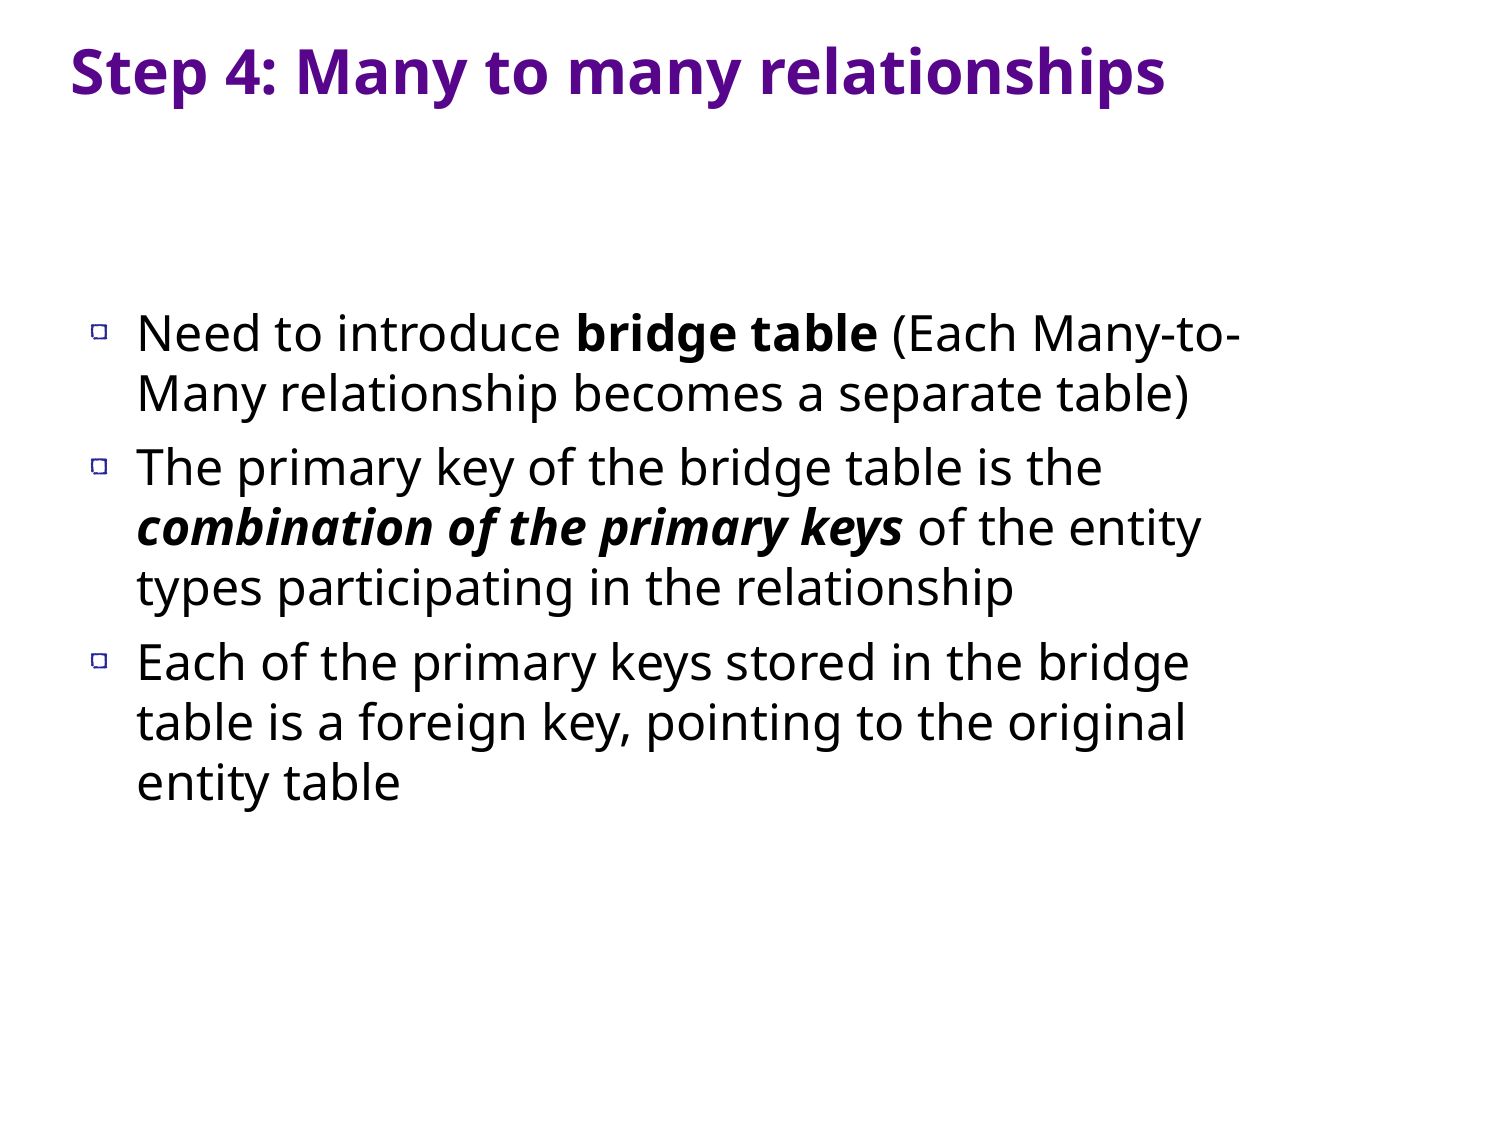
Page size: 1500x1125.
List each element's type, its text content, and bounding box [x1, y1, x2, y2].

picture [90, 322, 111, 340]
picture [90, 651, 111, 669]
text_box Step 4: Many to many relationships [63, 24, 1336, 114]
picture [90, 456, 111, 475]
text_box Need to introduce bridge table (Each Many-to-Many relationship becomes a separate table) The primary key of the bridge table is the combination of the primary keys of the entity types participating in the relationship Each of the primary keys stored in the bridge table is a foreign key, pointing to the original entity table [77, 293, 1323, 818]
